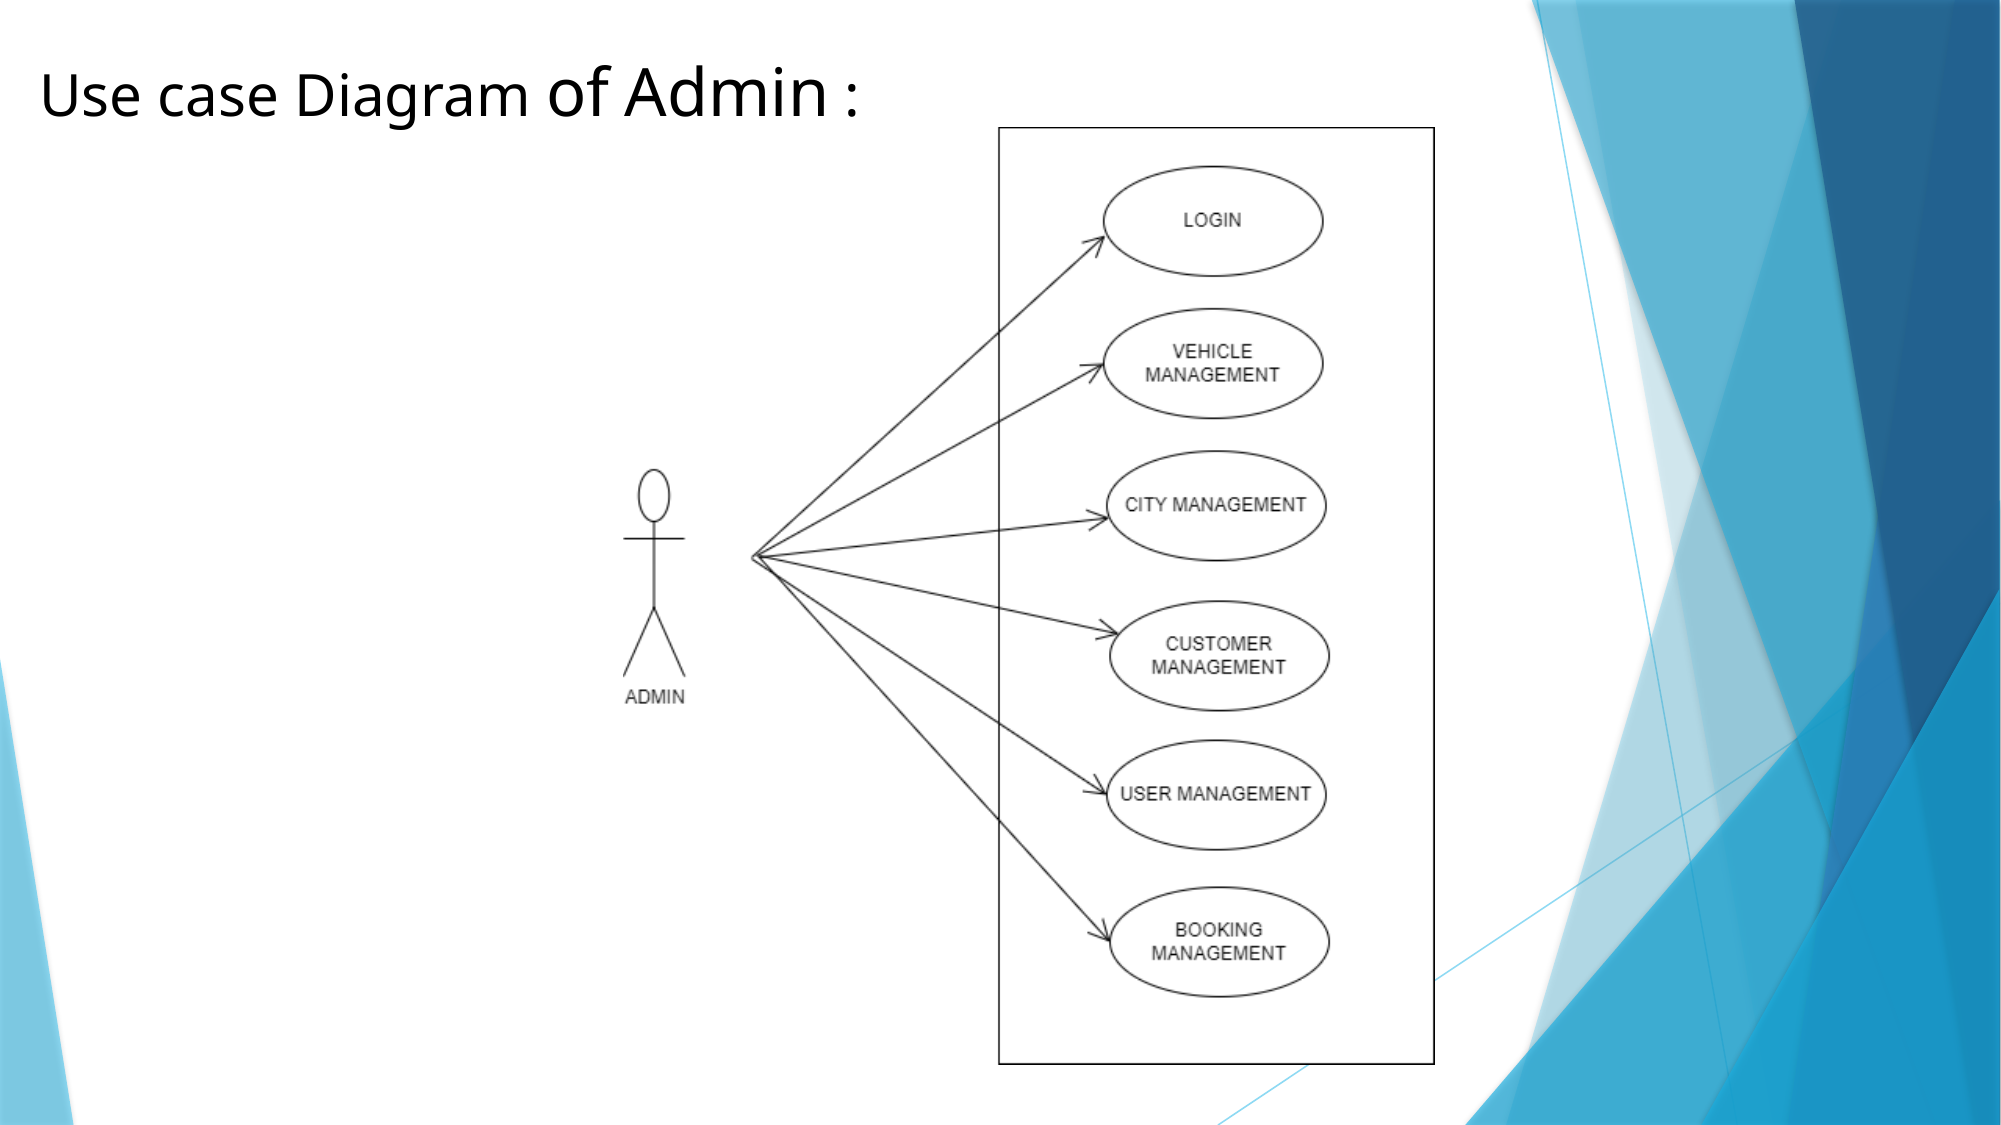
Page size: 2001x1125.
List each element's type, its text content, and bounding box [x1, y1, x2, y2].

title Use case Diagram of Admin : [24, 42, 1435, 260]
picture [623, 127, 1435, 1066]
